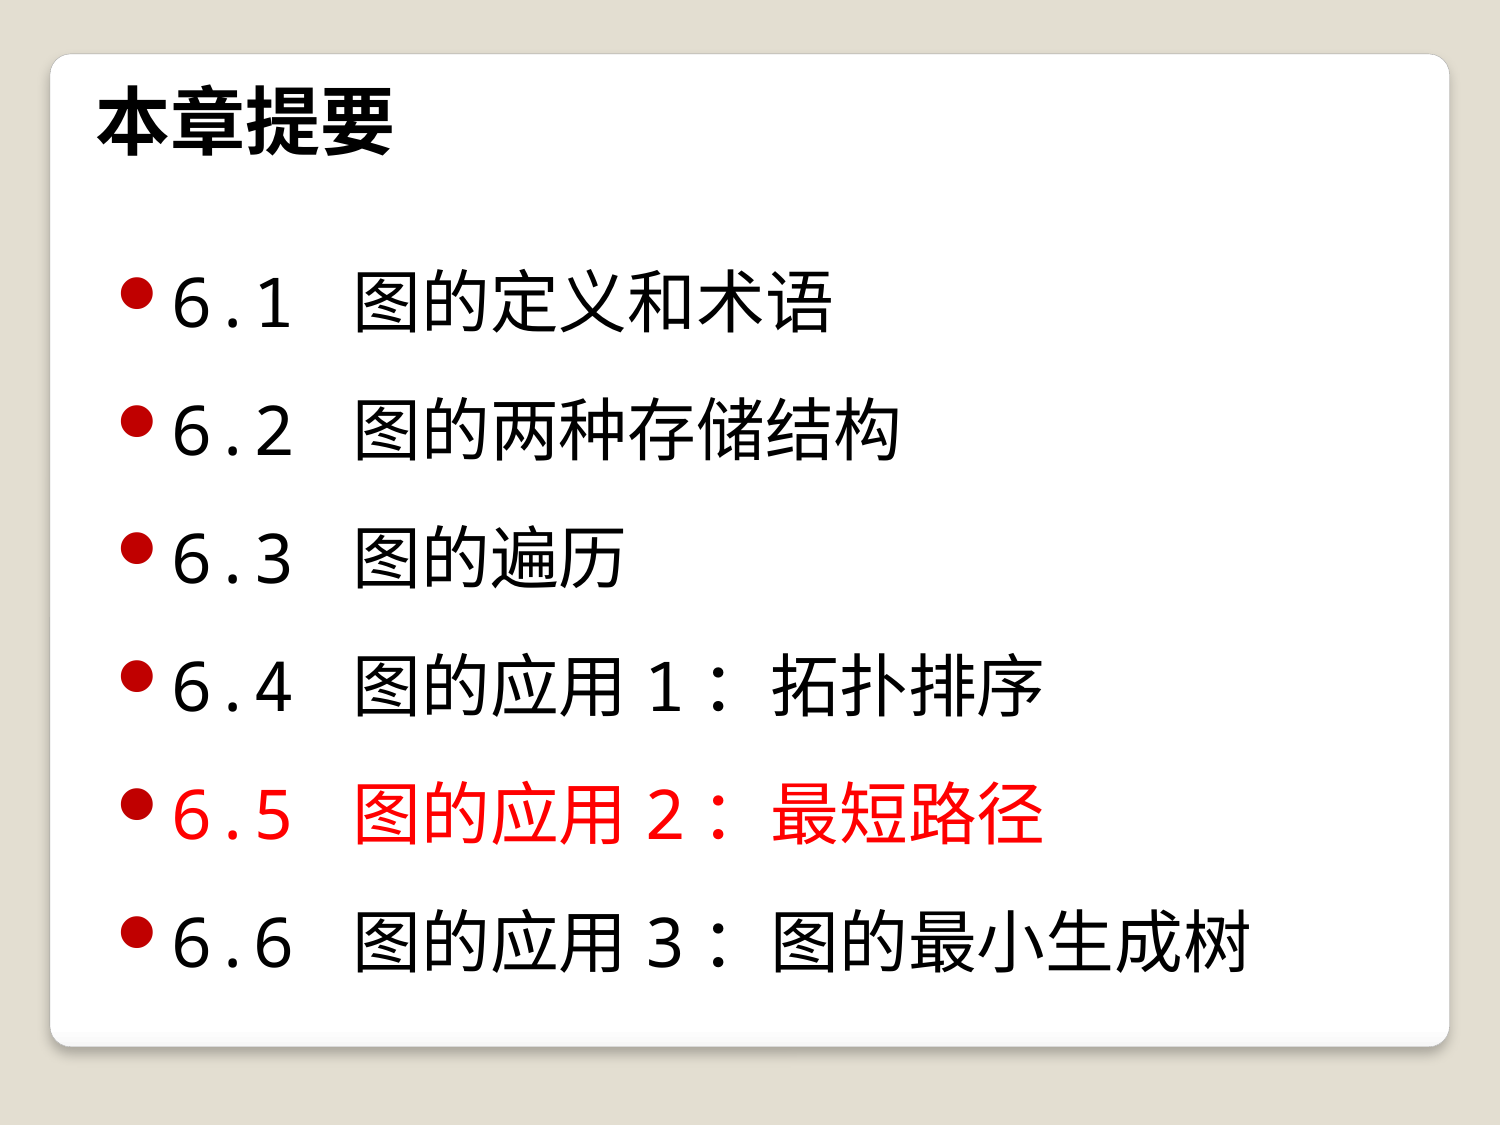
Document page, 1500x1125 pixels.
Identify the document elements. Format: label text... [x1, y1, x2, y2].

title 本章提要 [81, 46, 1424, 173]
list 6.1 图的定义和术语 6.2 图的两种存储结构 6.3 图的遍历 6.4 图的应用1：拓扑排序 6.5 图的应用2：最短路径 6.6 图的应用3：图的最小生成树 [86, 210, 1430, 1125]
